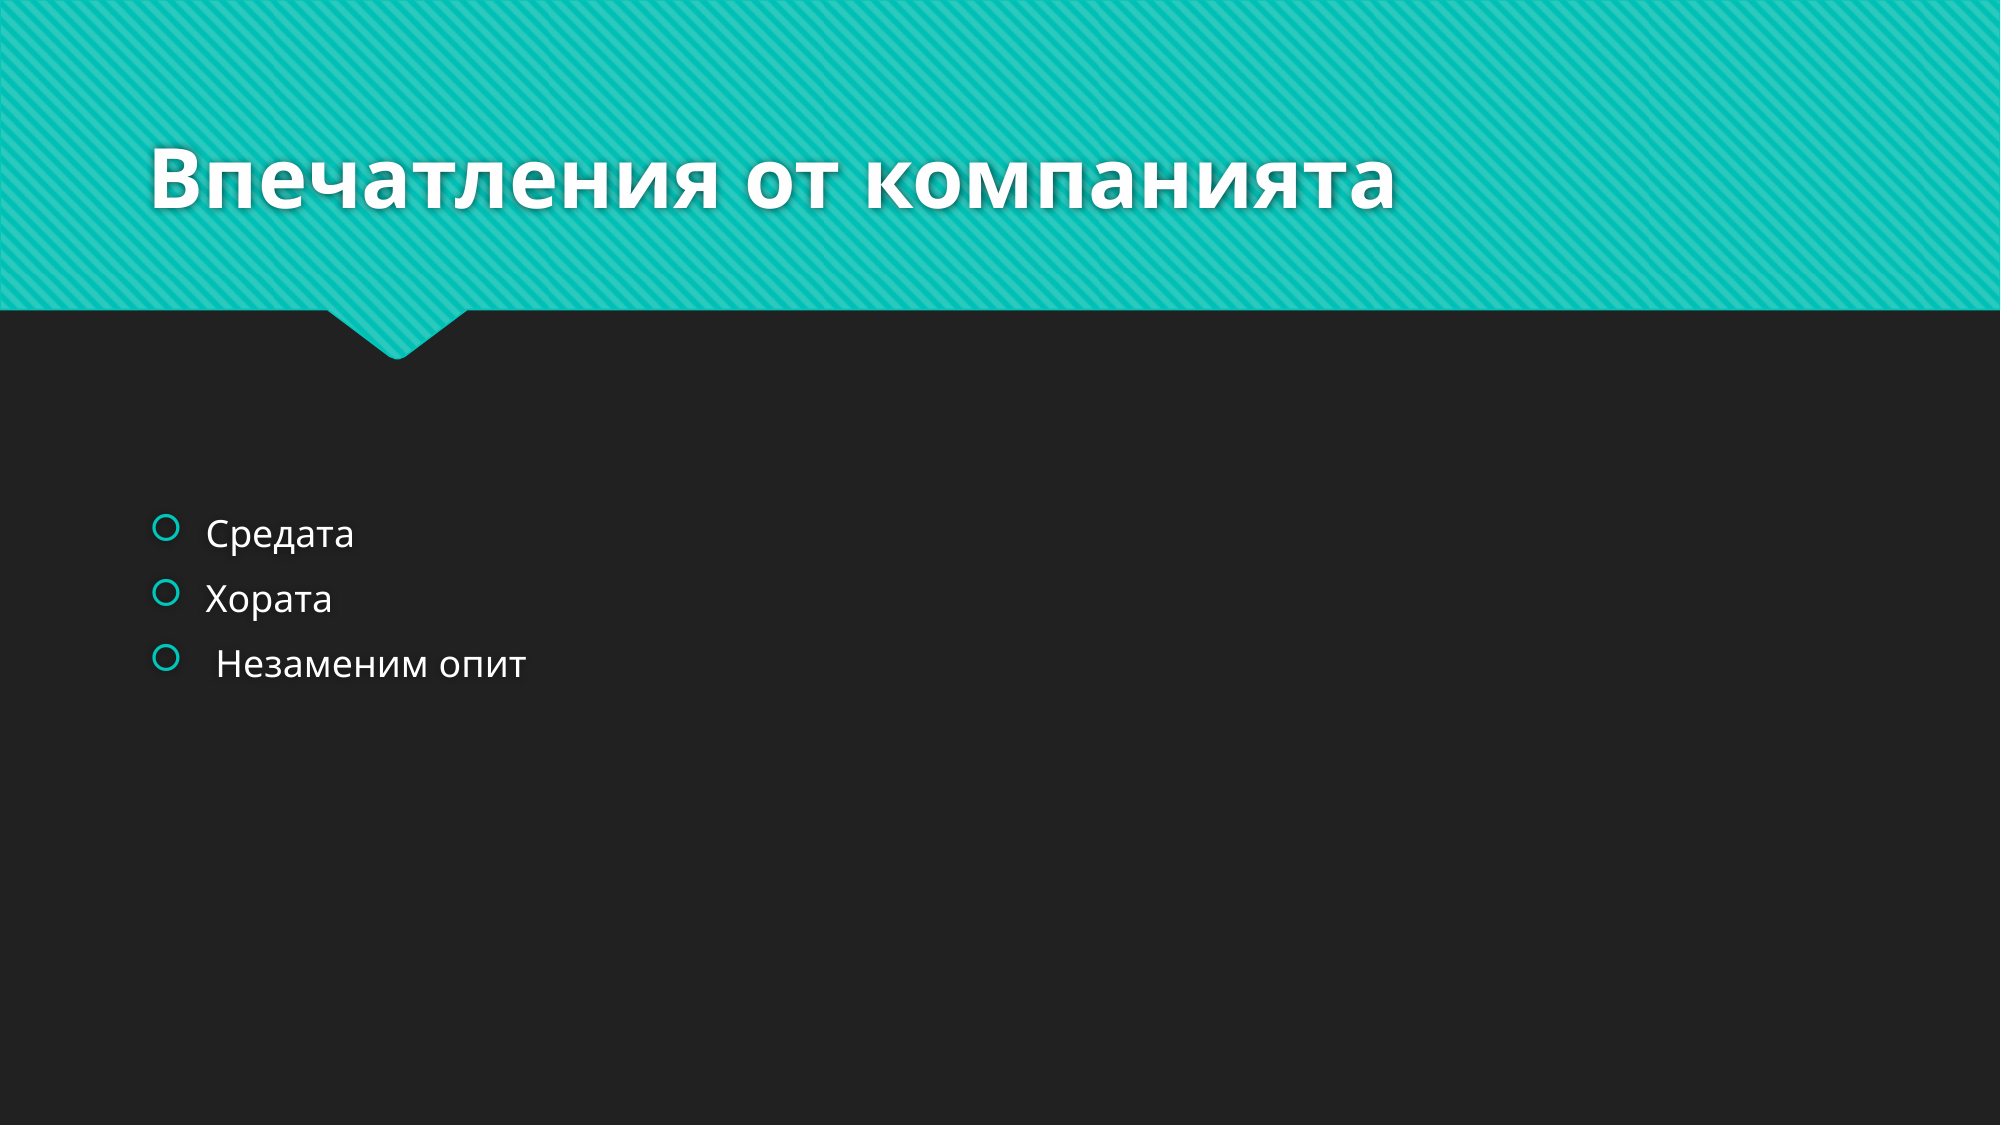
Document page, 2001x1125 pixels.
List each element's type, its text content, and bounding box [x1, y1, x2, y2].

title Впечатления от компанията [132, 73, 1868, 233]
list Средата Хората Незаменим опит [134, 364, 1866, 962]
